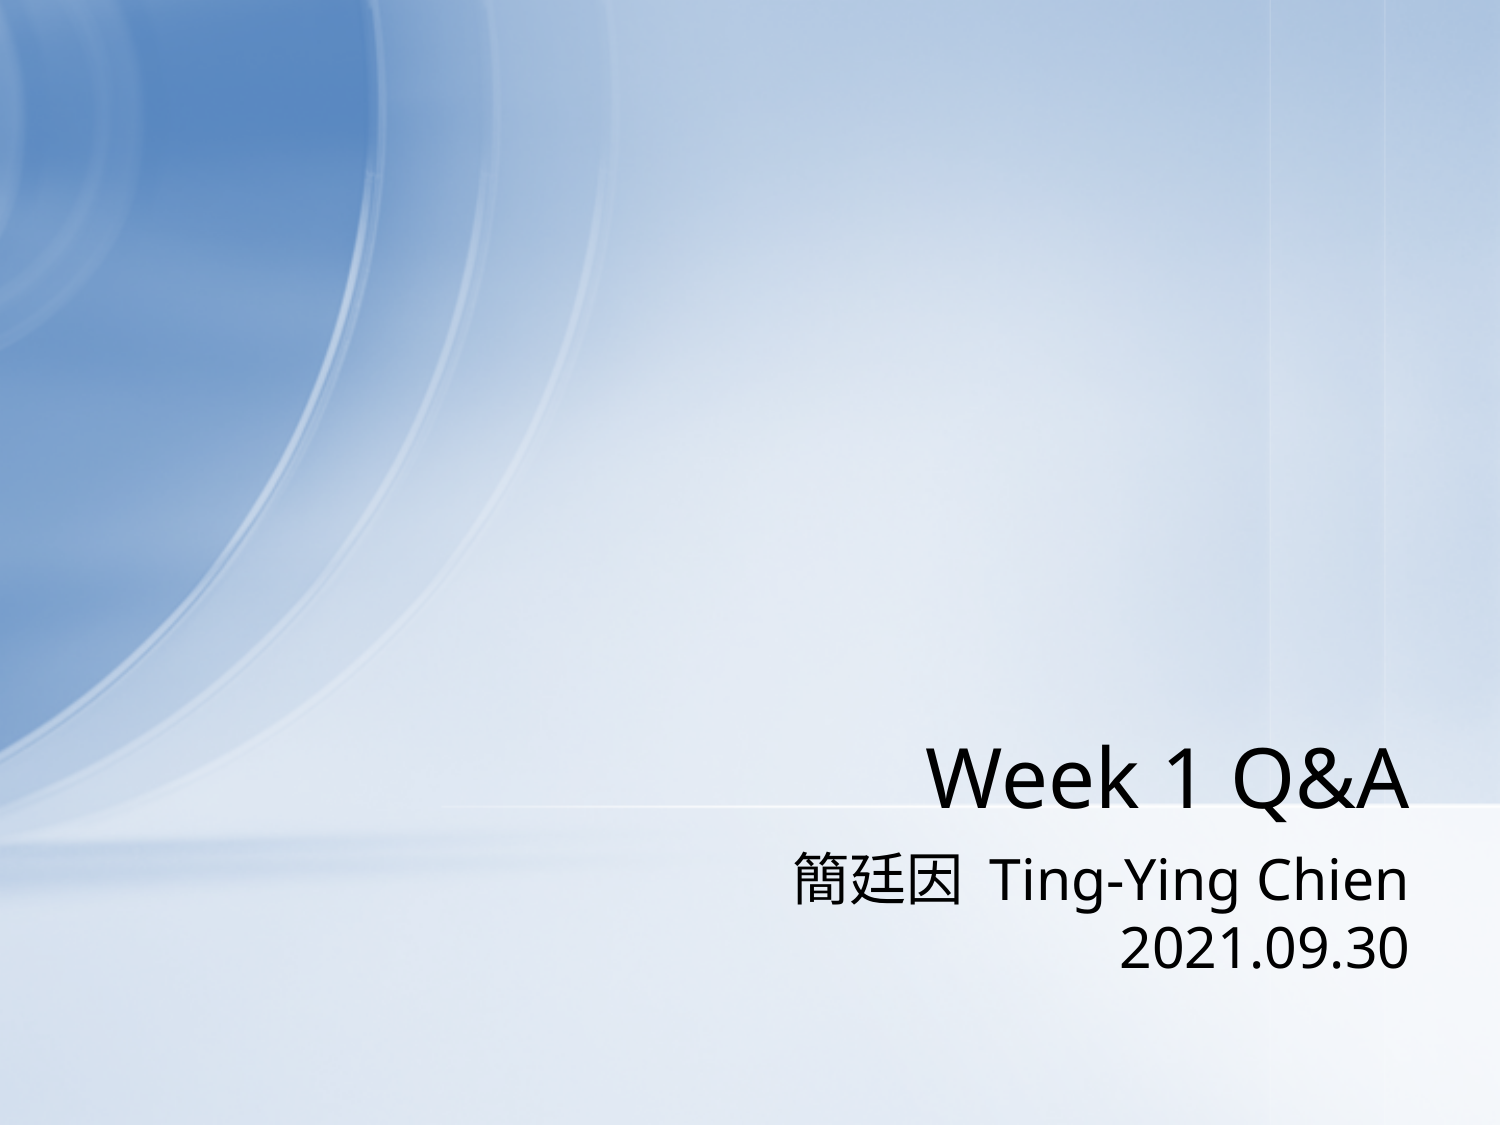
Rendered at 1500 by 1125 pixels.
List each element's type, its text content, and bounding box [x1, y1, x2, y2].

subtitle 簡廷因 Ting-Ying Chien 2021.09.30 [408, 835, 1425, 988]
picture [0, 0, 1500, 1125]
title Week 1 Q&A [181, 591, 1425, 833]
